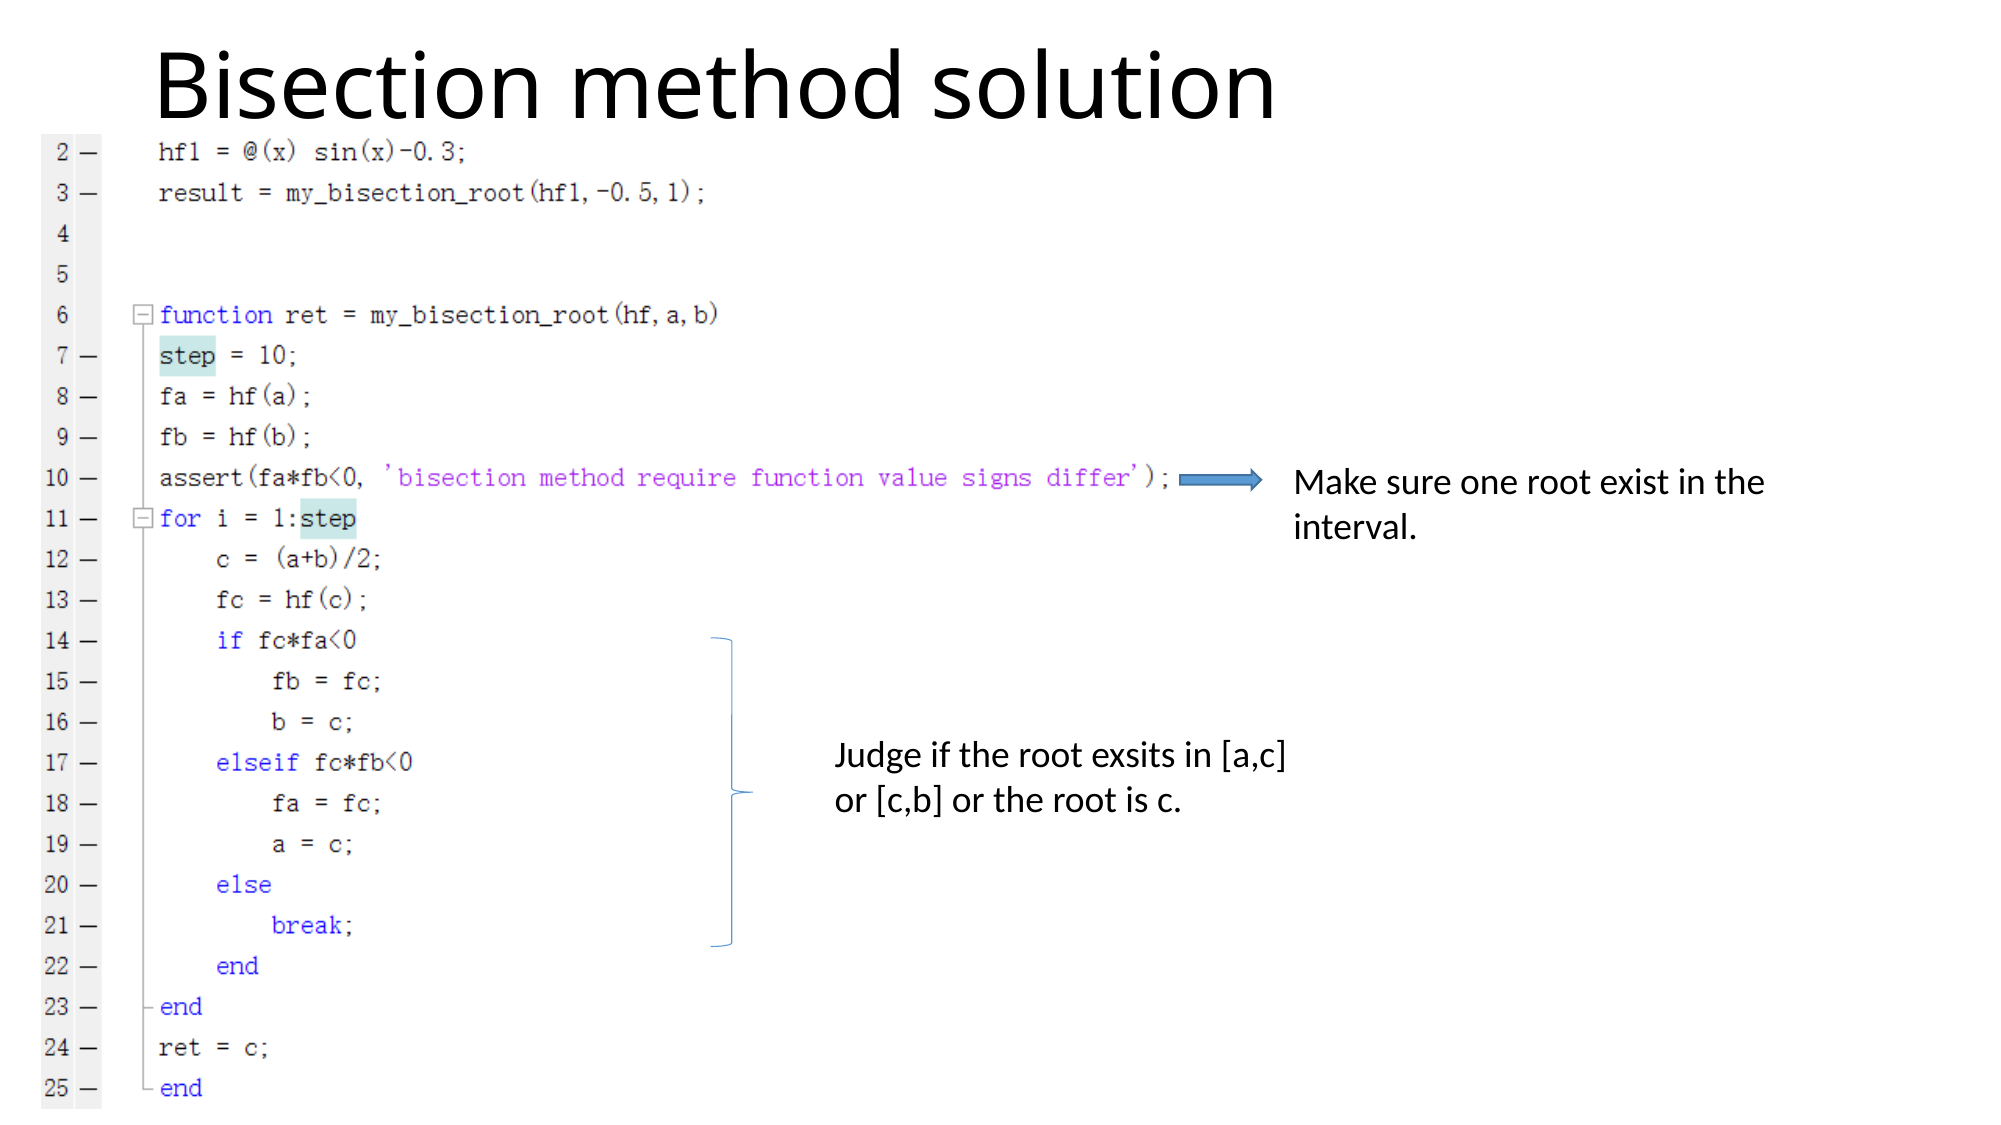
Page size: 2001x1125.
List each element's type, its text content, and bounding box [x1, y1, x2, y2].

text_box [1181, 467, 1263, 492]
picture [41, 134, 1181, 1109]
text_box Make sure one root exist in the interval. [1278, 449, 1907, 555]
title Bisection method solution [137, 0, 1863, 198]
text_box Judge if the root exsits in [a,c] or [c,b] or the root is c. [1181, 722, 1328, 827]
